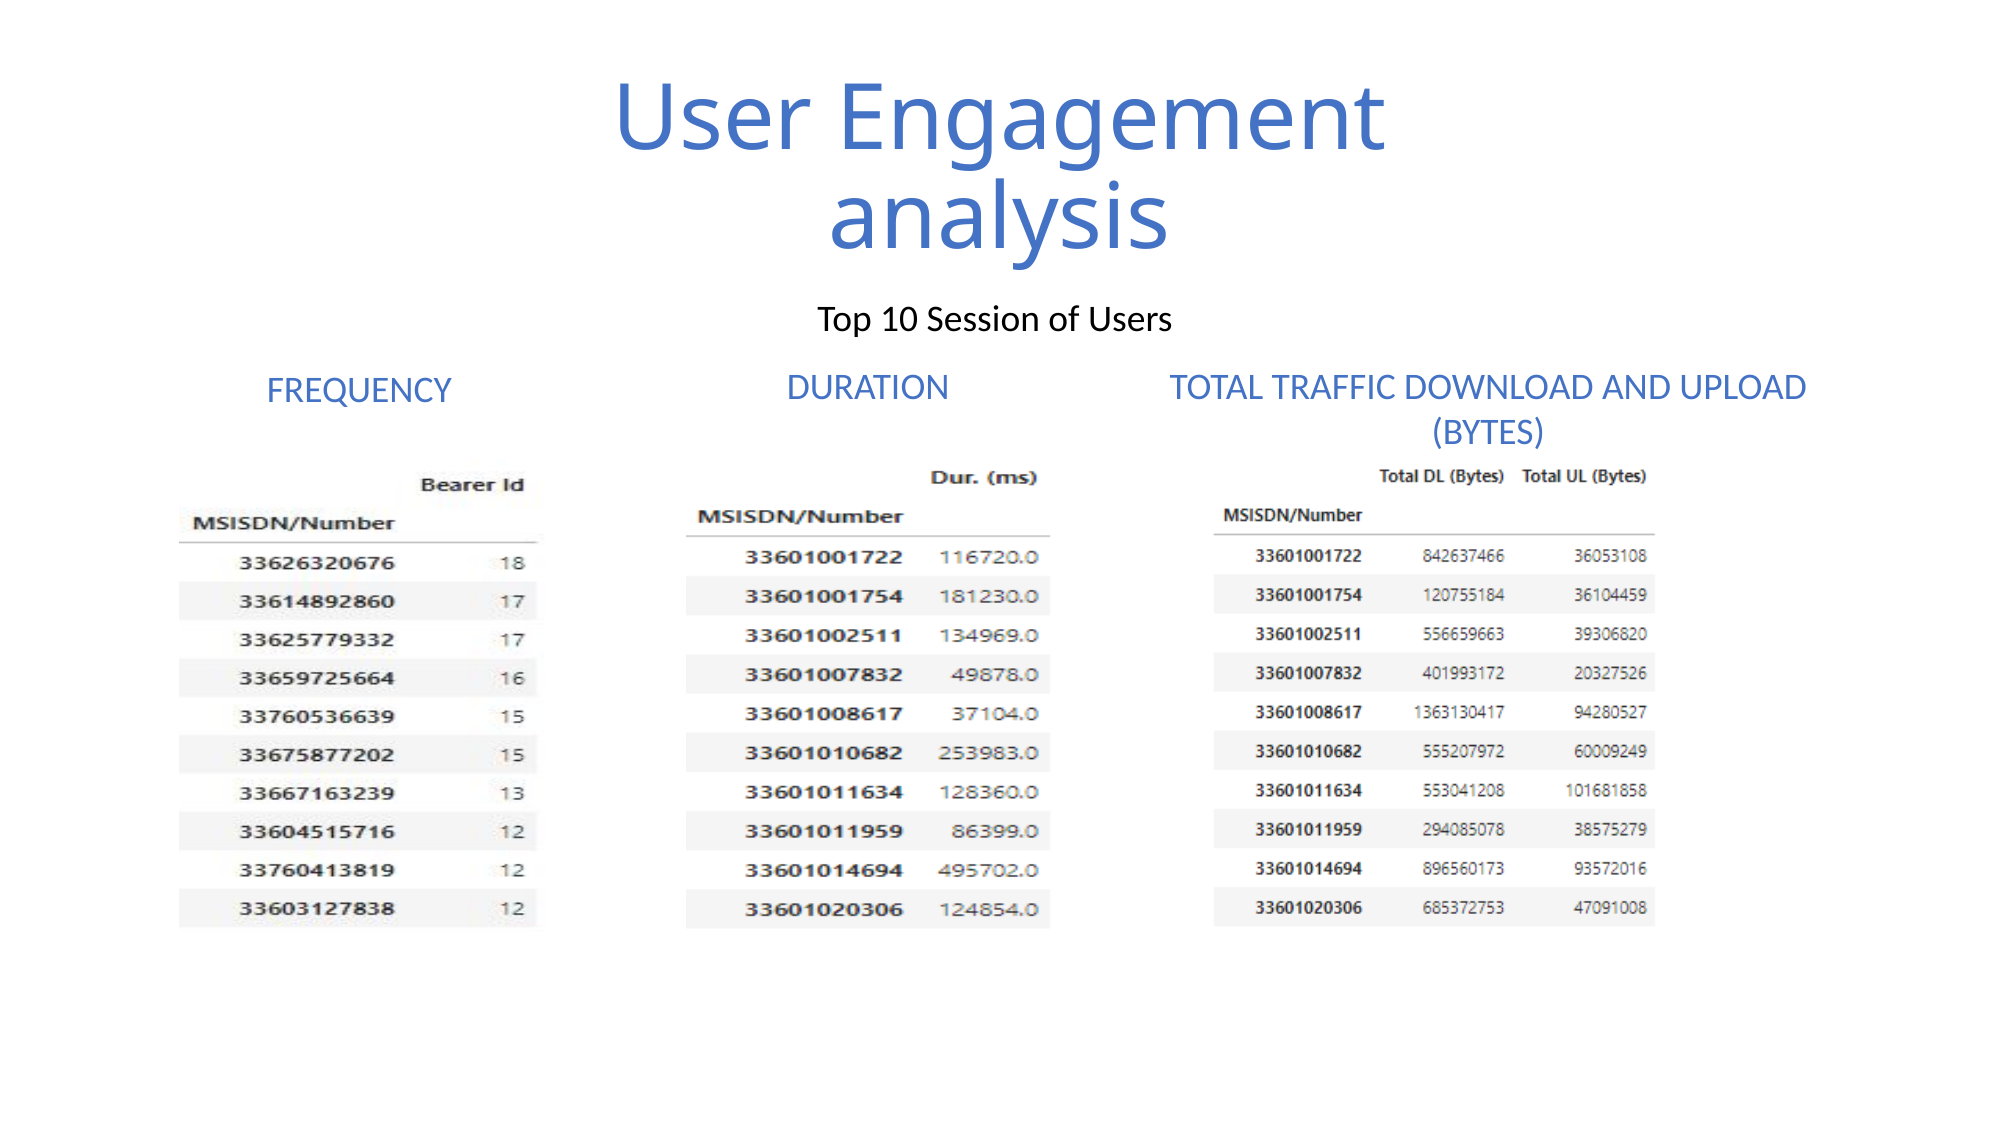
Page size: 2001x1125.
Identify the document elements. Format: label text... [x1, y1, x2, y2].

picture [686, 462, 1081, 935]
title User Engagement analysis [449, 105, 1551, 234]
text_box Top 10 Session of Users [472, 286, 1519, 347]
picture [1211, 462, 1663, 939]
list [179, 459, 558, 932]
text_box TOTAL TRAFFIC DOWNLOAD AND UPLOAD (BYTES) [1116, 354, 1861, 504]
text_box DURATION [772, 354, 965, 415]
text_box FREQUENCY [252, 357, 468, 417]
